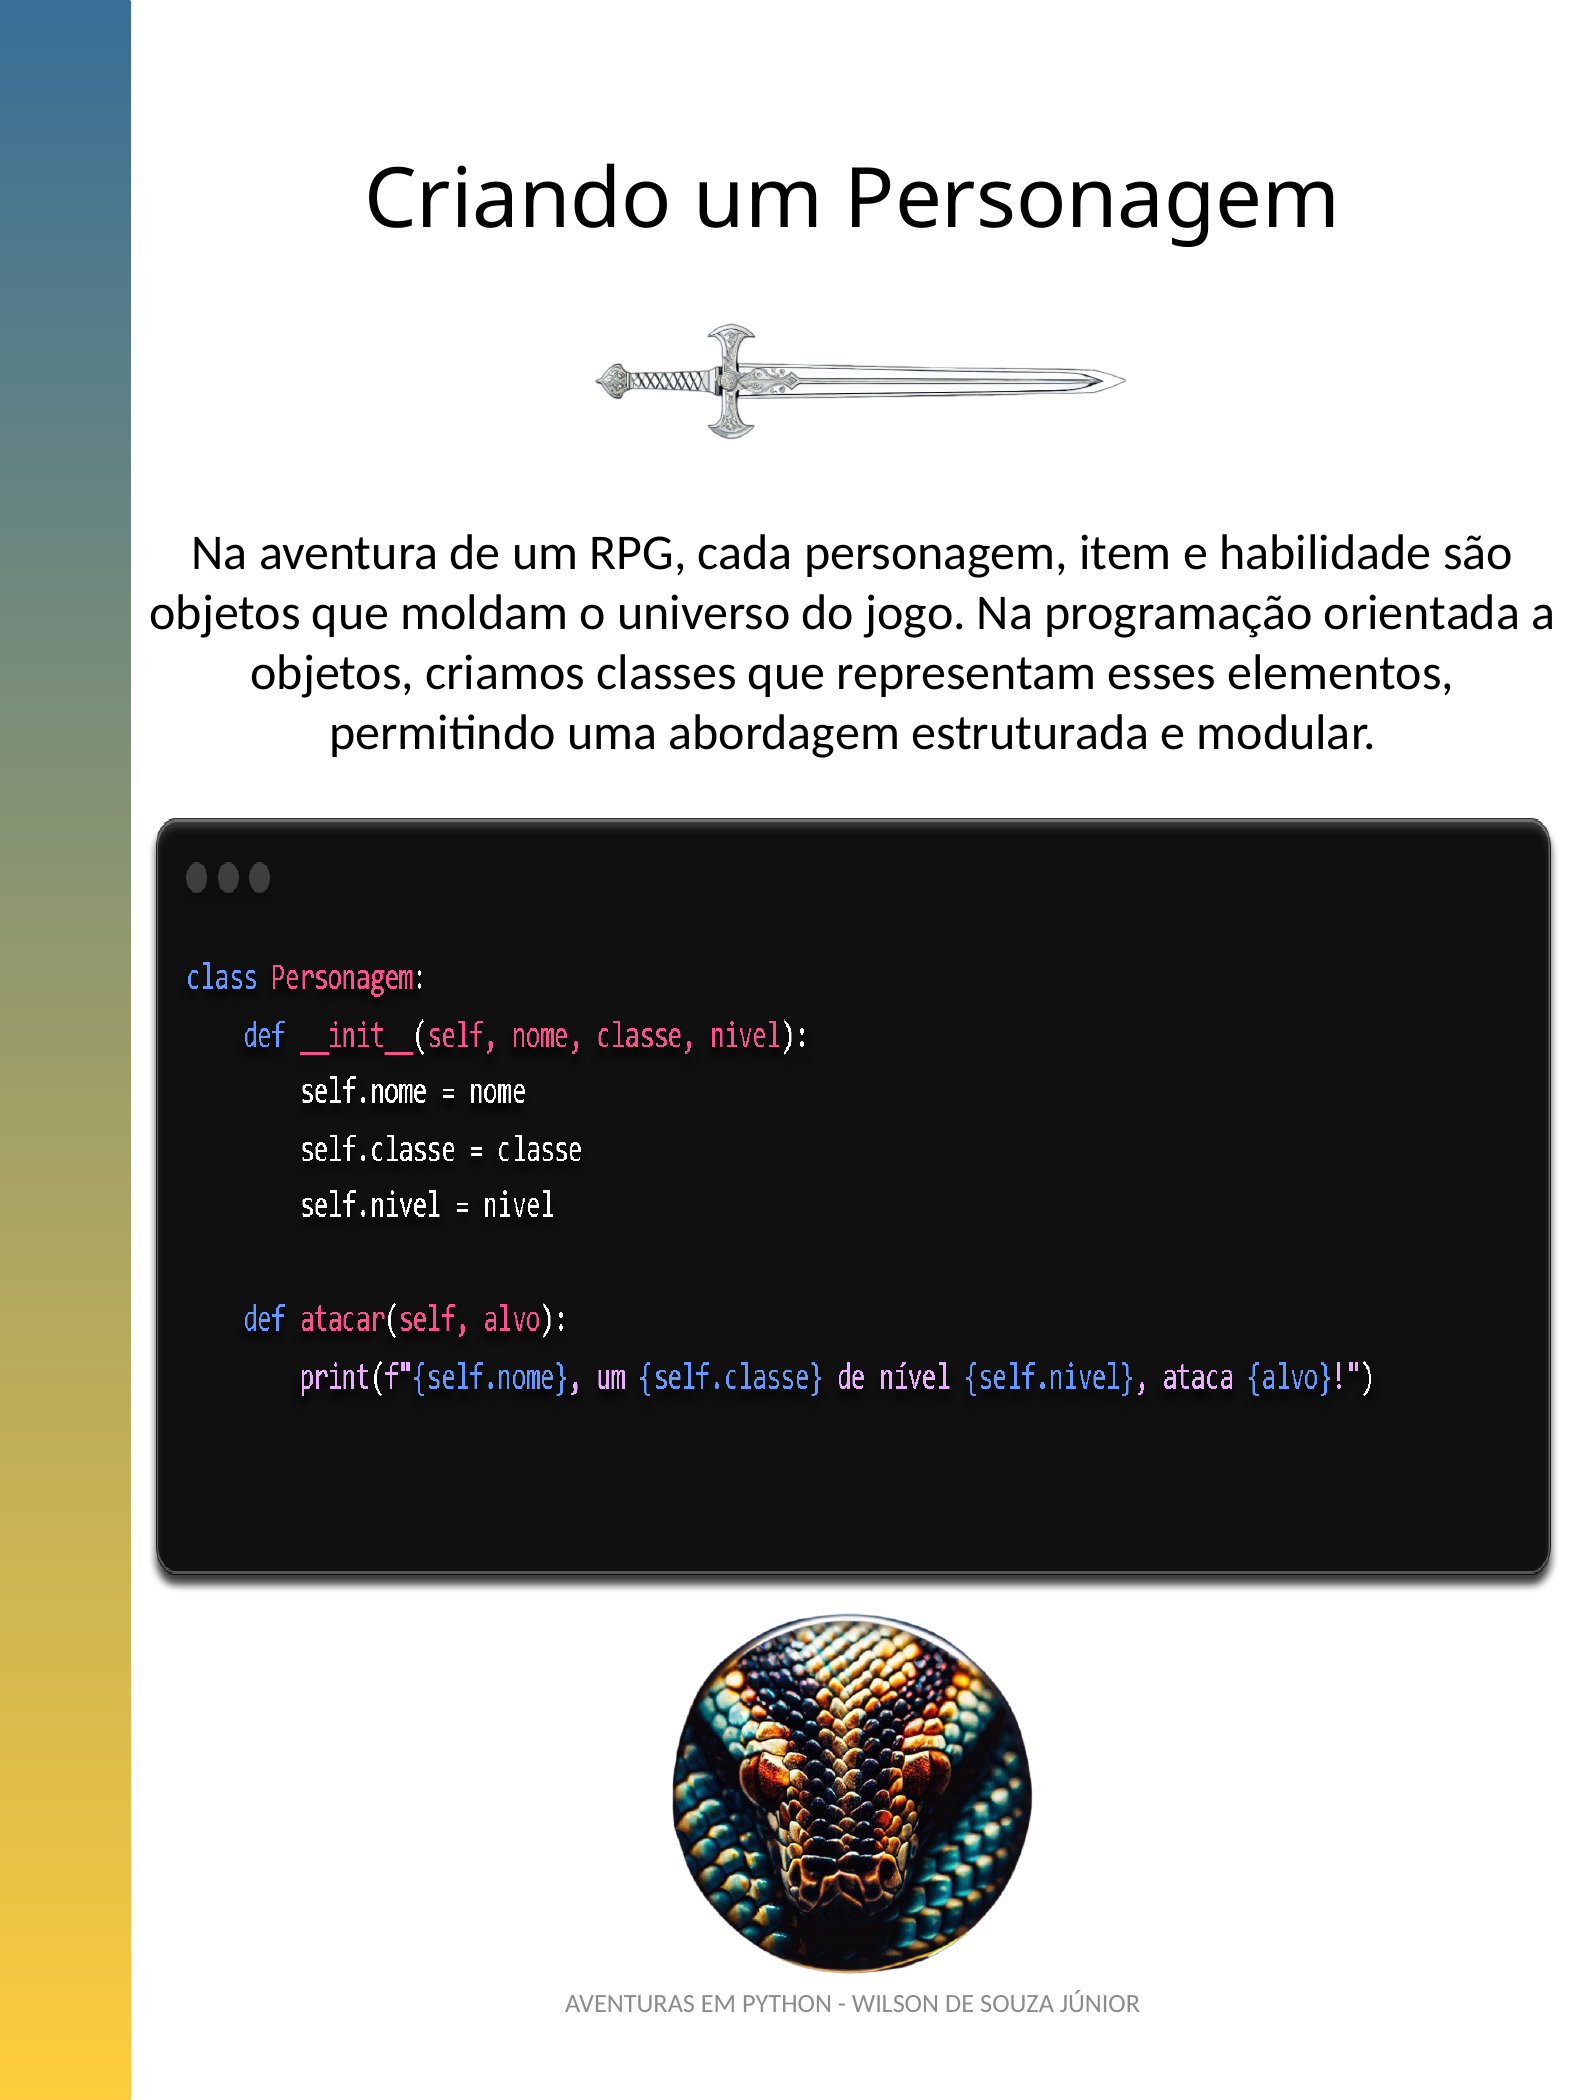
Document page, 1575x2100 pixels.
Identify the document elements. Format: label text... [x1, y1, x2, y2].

text_box Na aventura de um RPG, cada personagem, item e habilidade são objetos que moldam o universo do jogo. Na programação orientada a objetos, criamos classes que representam esses elementos, permitindo uma abordagem estruturada e modular. [130, 511, 1575, 767]
text_box [0, 0, 131, 2100]
slide_number [1112, 1946, 1467, 2059]
text_box Criando um Personagem [1088, 136, 1575, 252]
picture [130, 781, 1575, 1985]
footer AVENTURAS EM PYTHON - WILSON DE SOUZA JÚNIOR [499, 1946, 1112, 2059]
text_box Criando um Personagem [131, 136, 617, 252]
picture [528, 54, 1177, 706]
